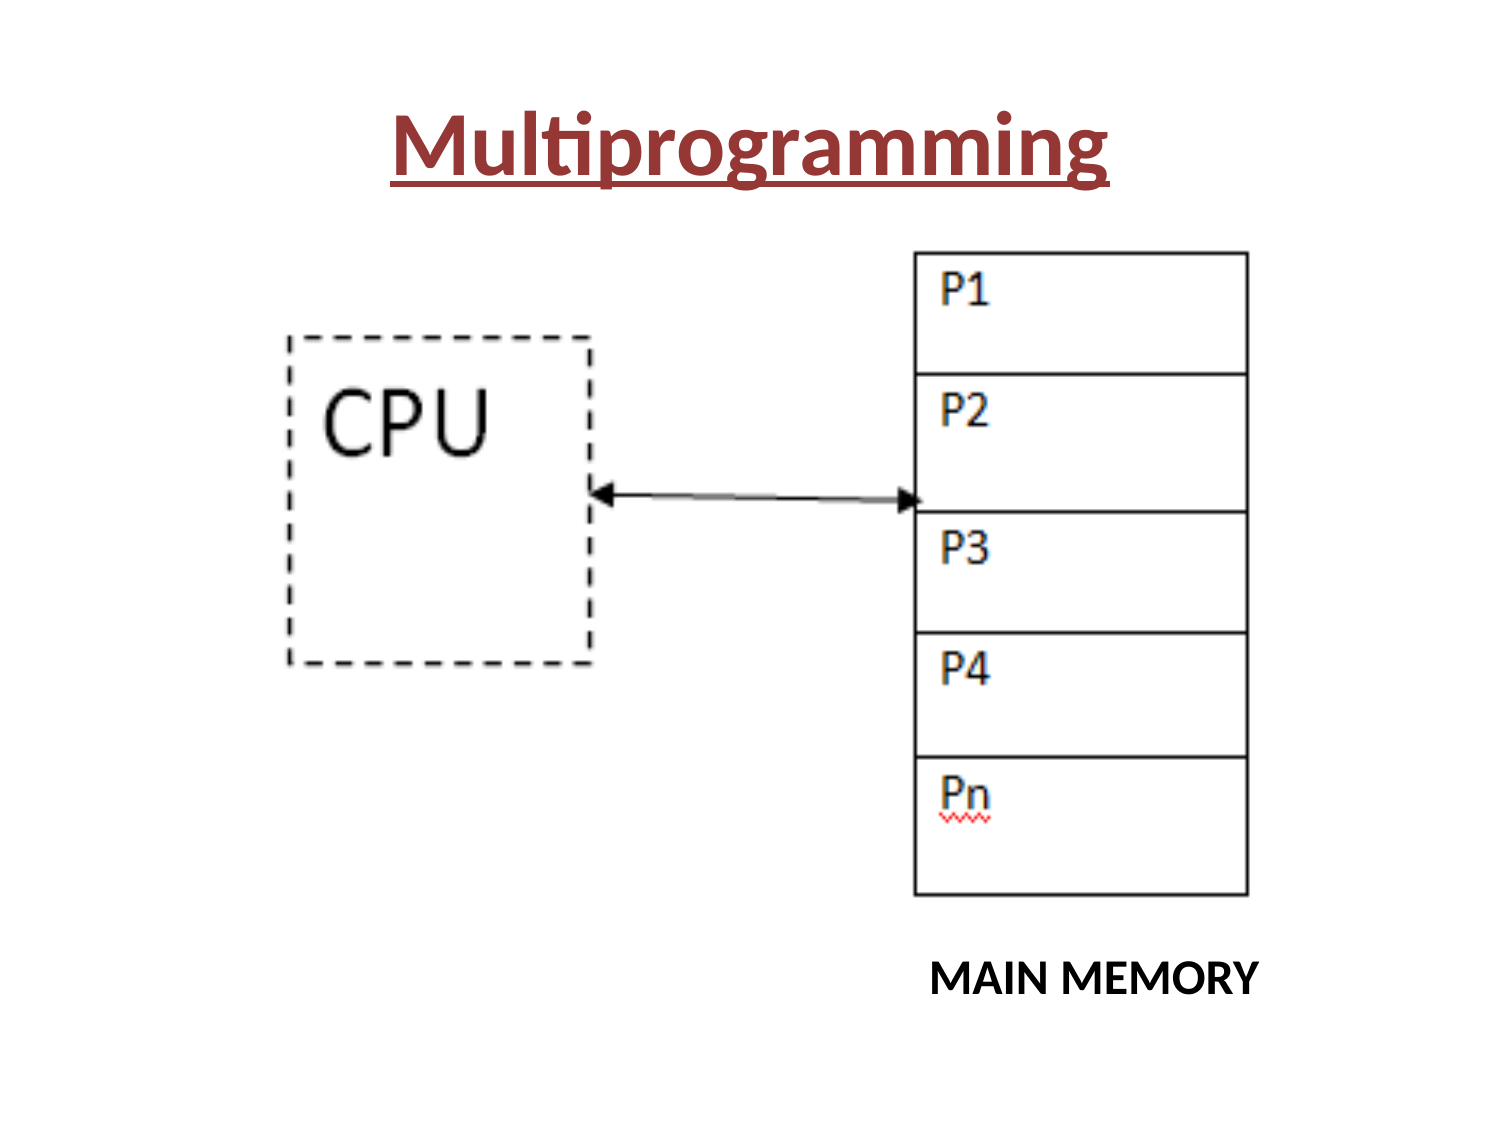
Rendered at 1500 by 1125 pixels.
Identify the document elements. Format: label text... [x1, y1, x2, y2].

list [257, 198, 1266, 938]
text_box MAIN MEMORY [914, 937, 1313, 1013]
title Multiprogramming [75, 45, 1425, 233]
